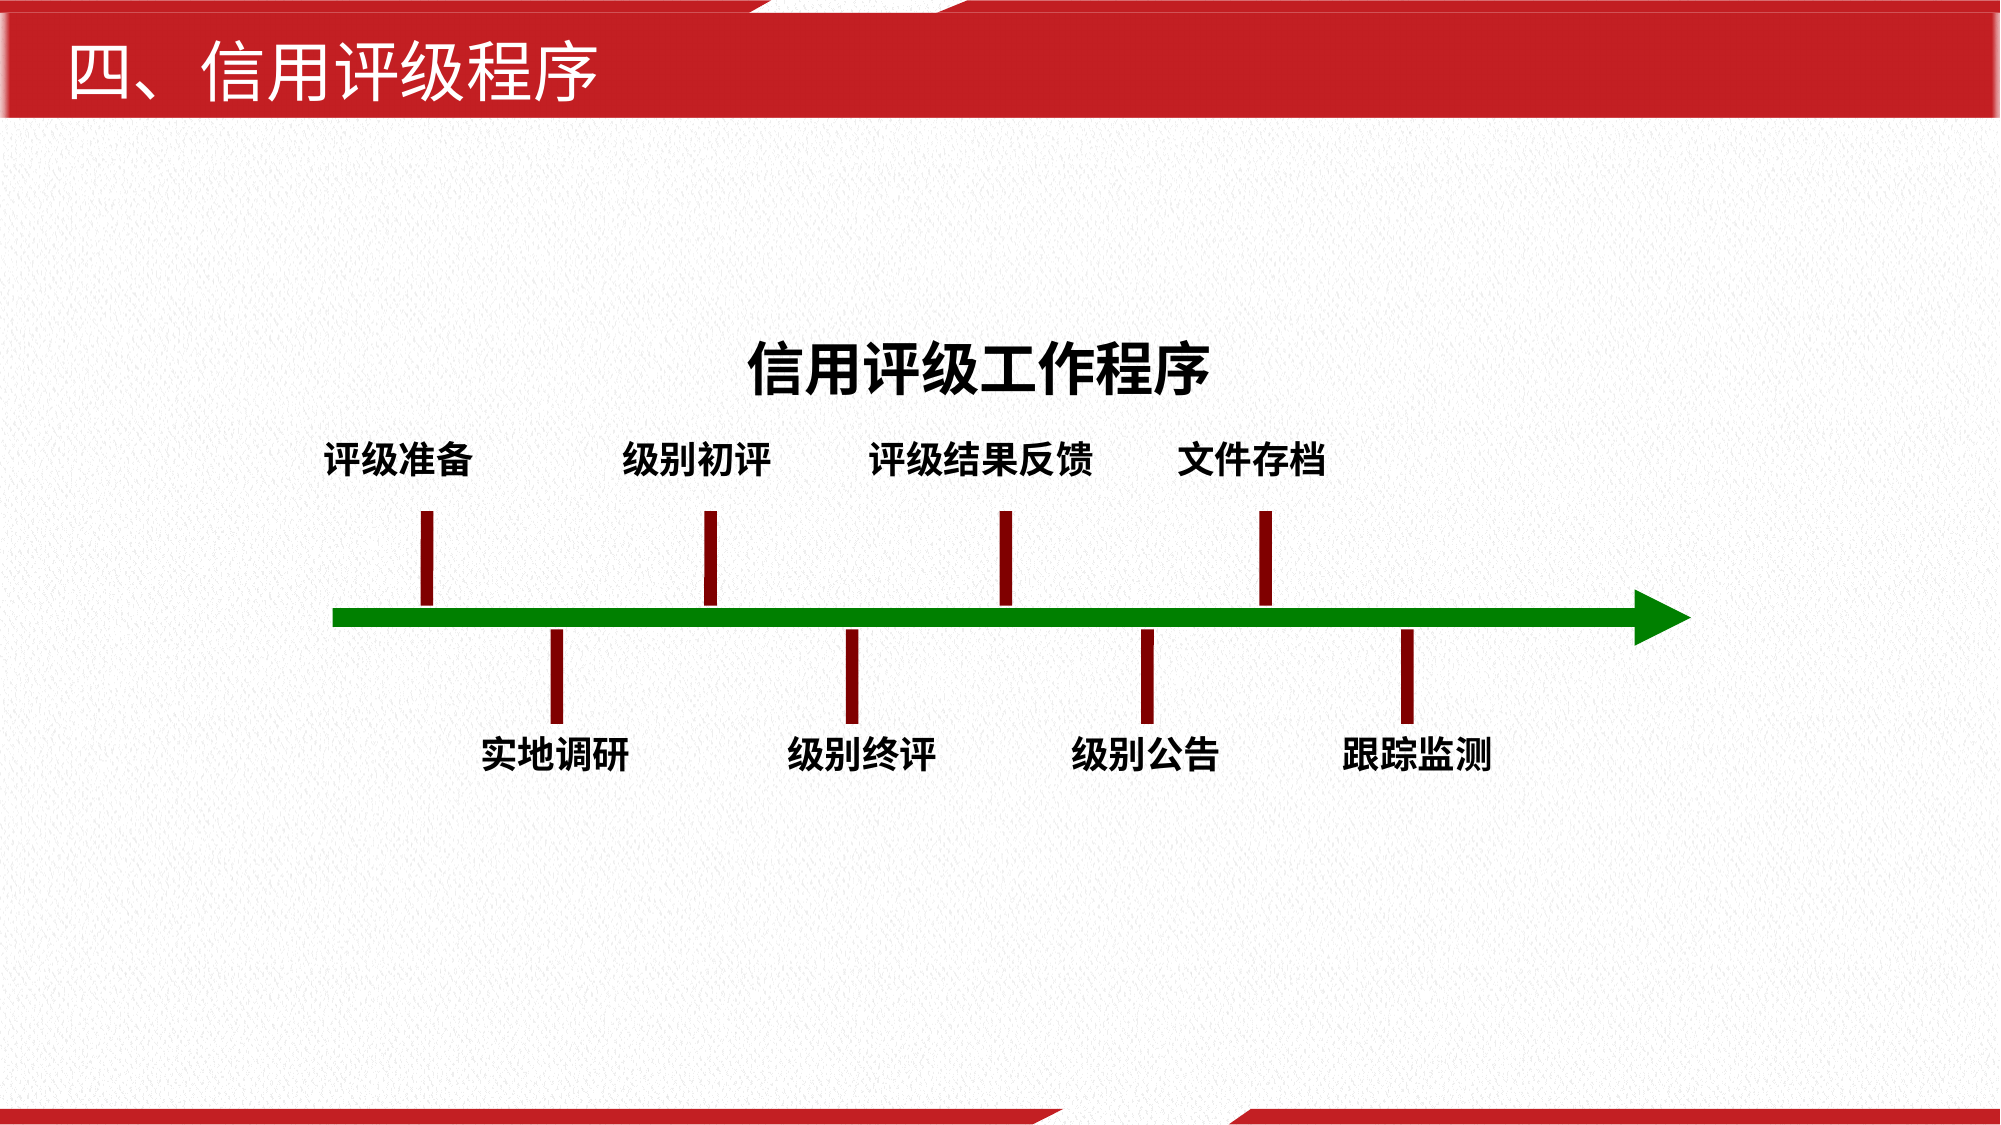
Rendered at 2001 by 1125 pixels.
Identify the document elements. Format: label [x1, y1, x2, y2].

text_box [0, 0, 2000, 12]
picture [0, 12, 2000, 118]
text_box [0, 118, 2000, 1125]
text_box [308, 325, 1691, 800]
